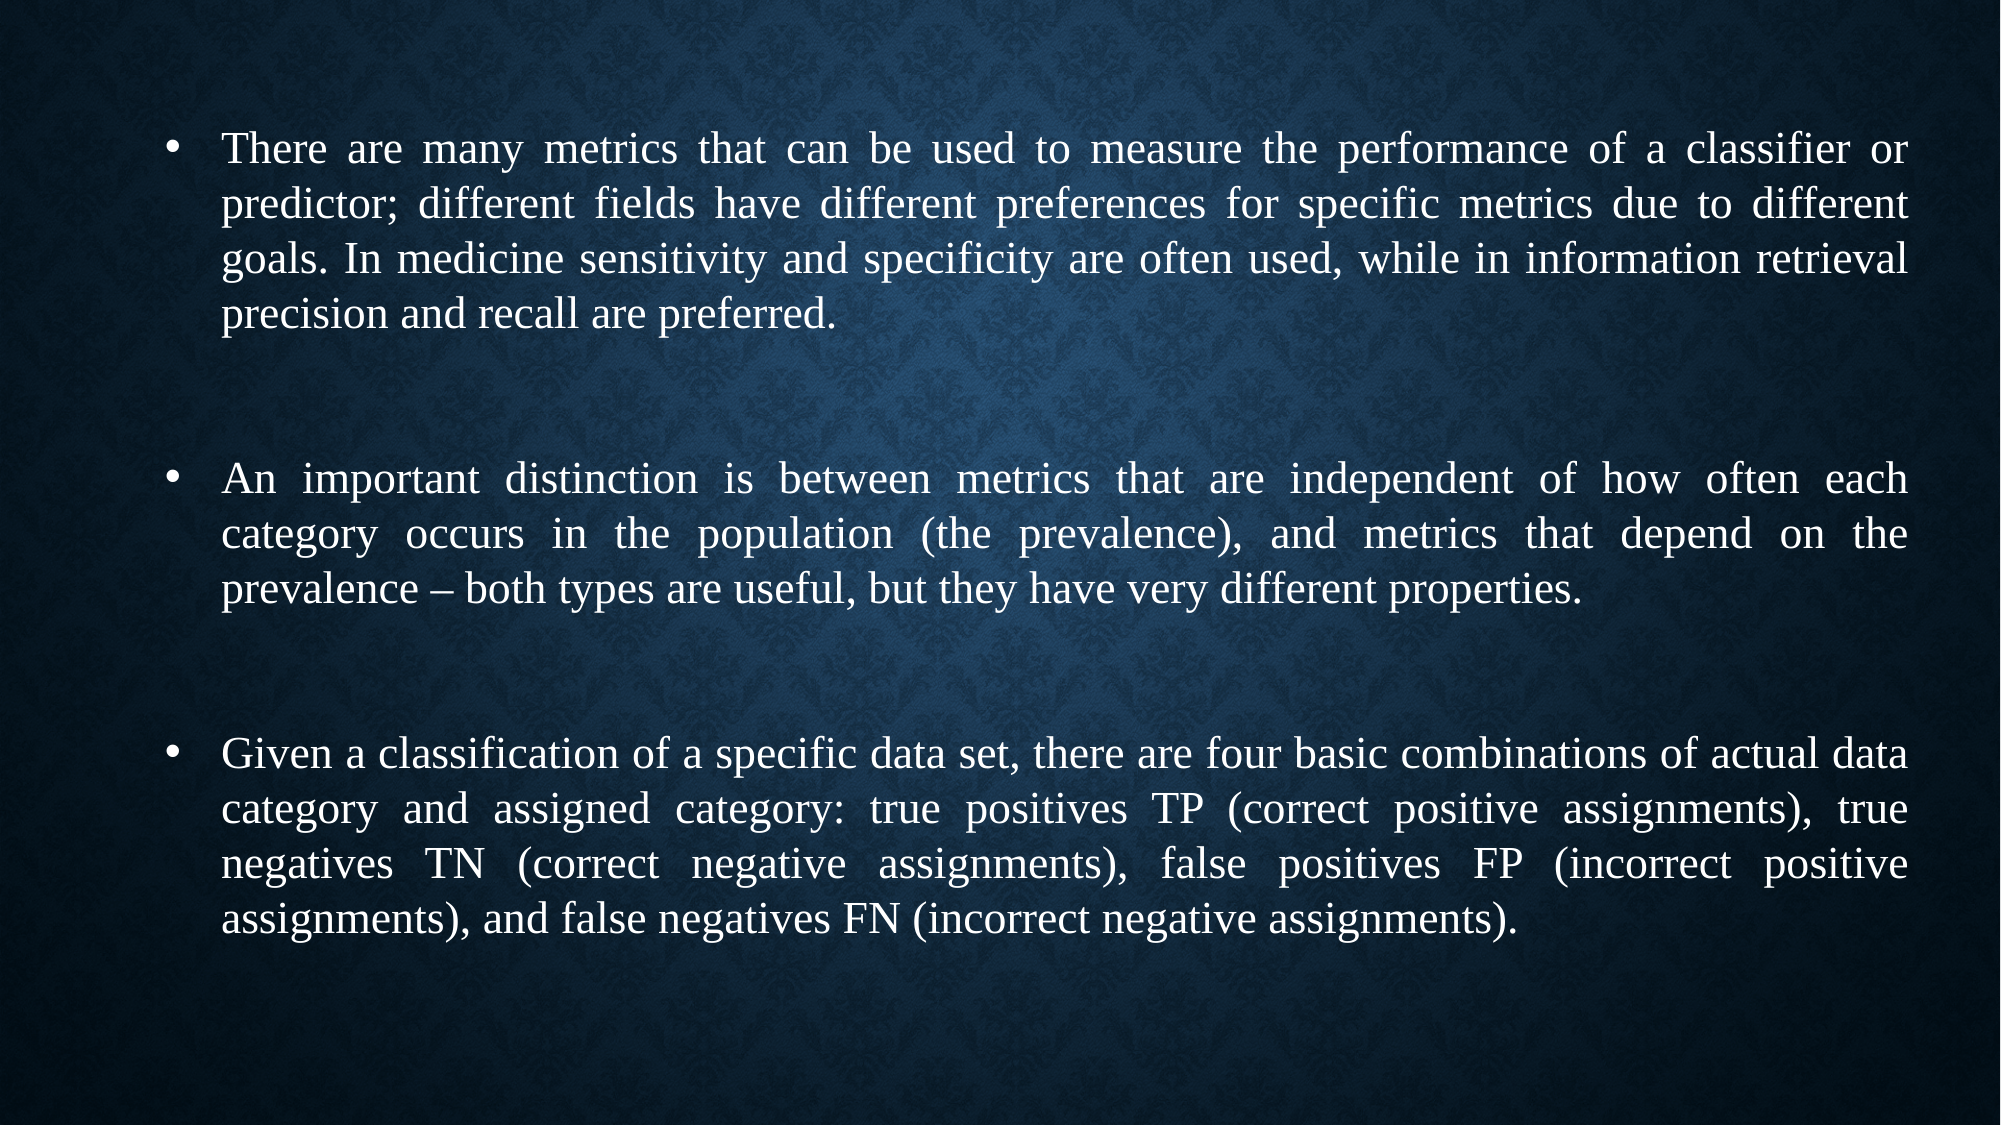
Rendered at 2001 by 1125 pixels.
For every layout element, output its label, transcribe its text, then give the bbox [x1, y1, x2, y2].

text_box There are many metrics that can be used to measure the performance of a classifier or predictor; different fields have different preferences for specific metrics due to different goals. In medicine sensitivity and specificity are often used, while in information retrieval precision and recall are preferred. An important distinction is between metrics that are independent of how often each category occurs in the population (the prevalence), and metrics that depend on the prevalence – both types are useful, but they have very different properties. Given a classification of a specific data set, there are four basic combinations of actual data category and assigned category: true positives TP (correct positive assignments), true negatives TN (correct negative assignments), false positives FP (incorrect positive assignments), and false negatives FN (incorrect negative assignments). [150, 110, 1925, 951]
